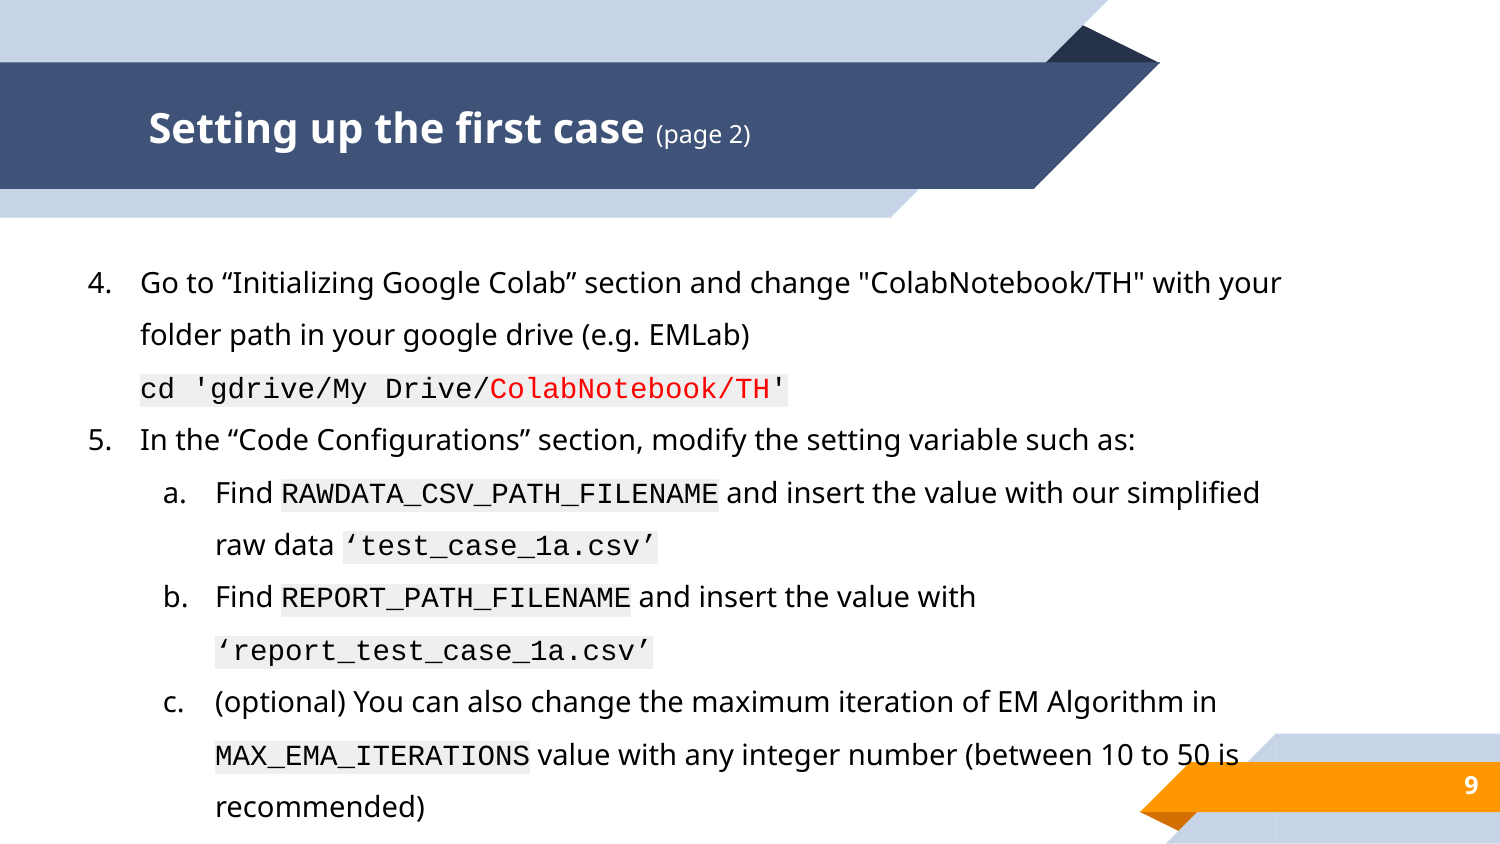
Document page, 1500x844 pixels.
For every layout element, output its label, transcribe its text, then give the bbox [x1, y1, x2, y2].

slide_number ‹#› [1249, 760, 1494, 813]
text_box Go to “Initializing Google Colab” section and change "ColabNotebook/TH" with your folder path in your google drive (e.g. EMLab) cd 'gdrive/My Drive/ColabNotebook/TH' In the “Code Configurations” section, modify the setting variable such as: Find RAWDATA_CSV_PATH_FILENAME and insert the value with our simplified raw data ‘test_case_1a.csv’ Find REPORT_PATH_FILENAME and insert the value with ‘report_test_case_1a.csv’ (optional) You can also change the maximum iteration of EM Algorithm in MAX_EMA_ITERATIONS value with any integer number (between 10 to 50 is recommended) [50, 231, 1309, 719]
title Setting up the first case (page 2) [133, 64, 1035, 190]
